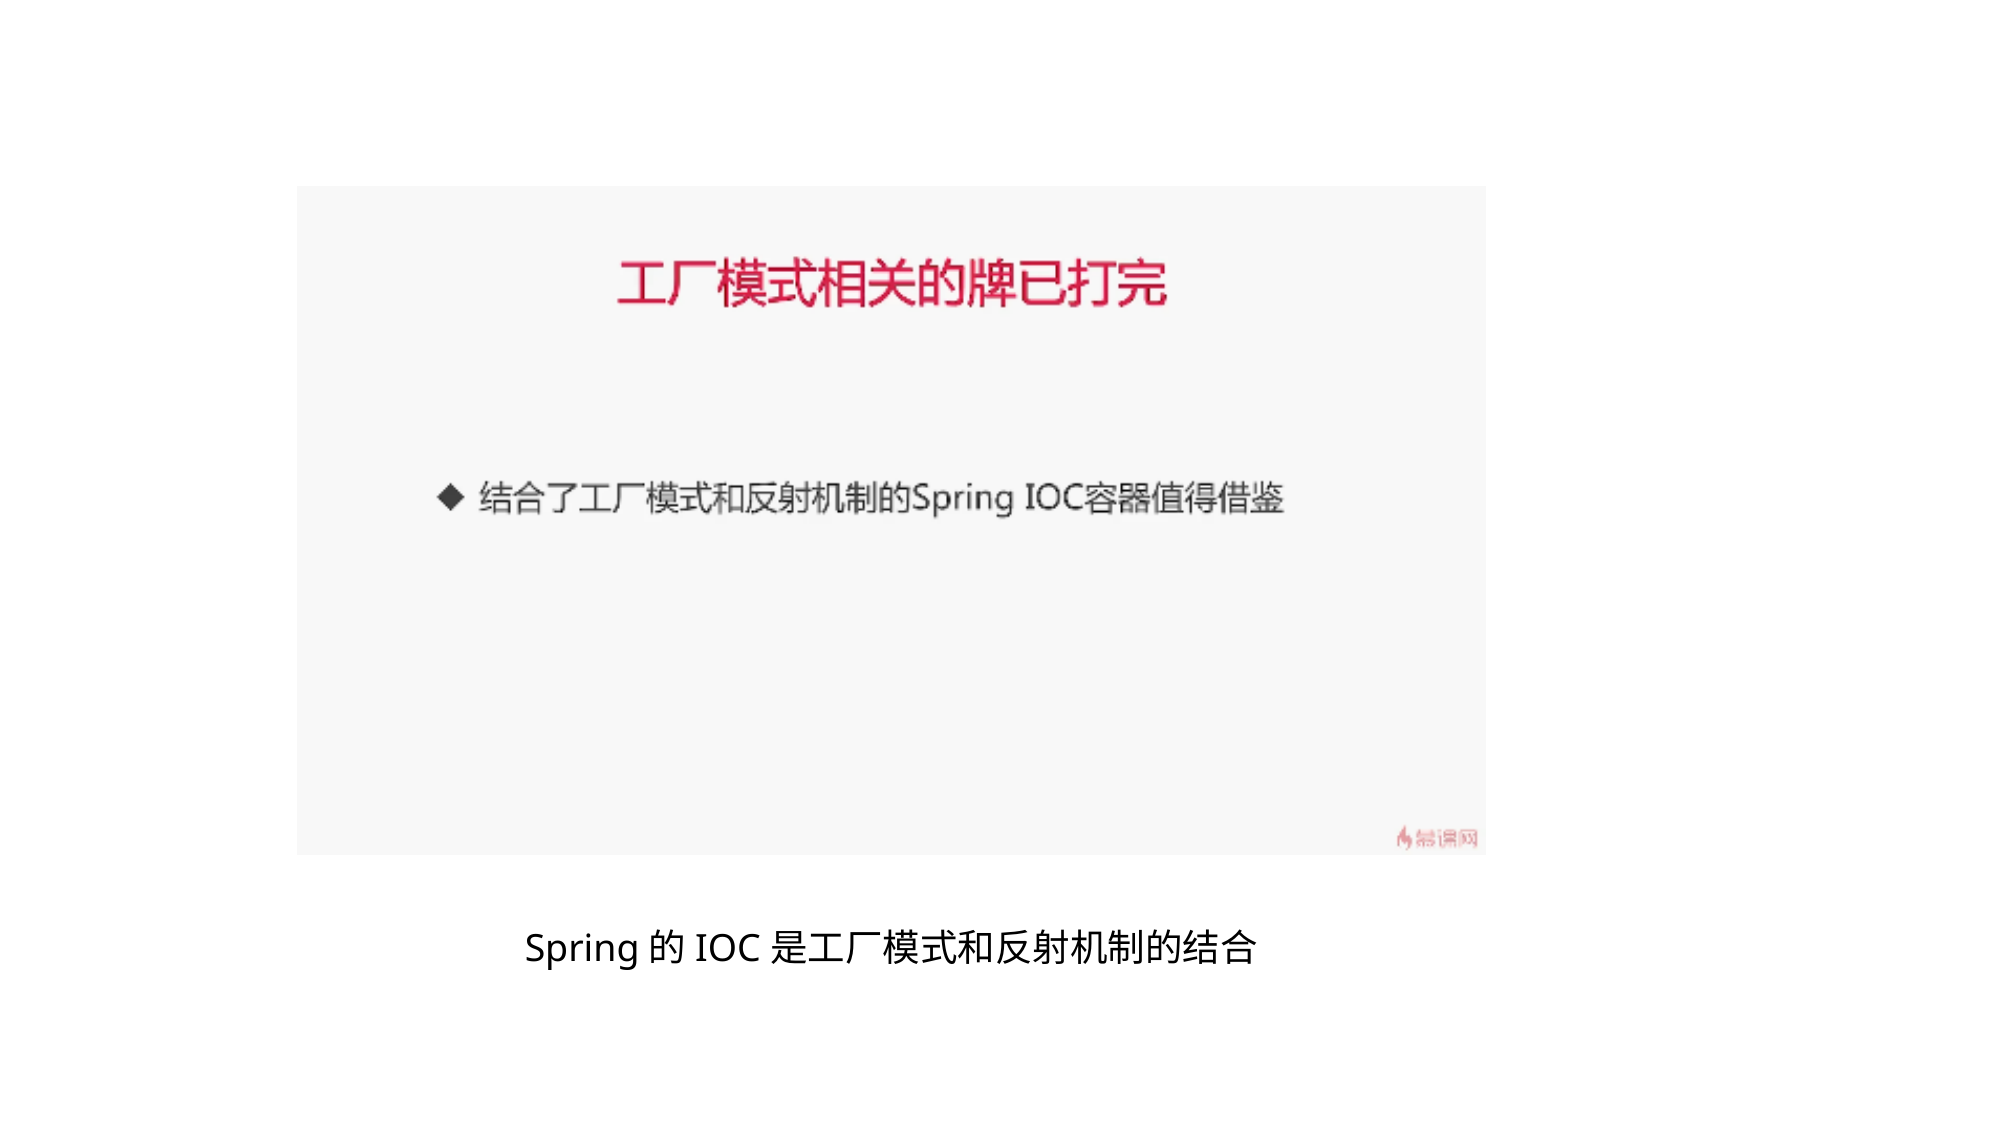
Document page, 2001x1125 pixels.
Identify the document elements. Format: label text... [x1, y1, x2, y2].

text_box Spring的IOC是工厂模式和反射机制的结合 [510, 916, 1273, 977]
picture [297, 186, 1486, 855]
